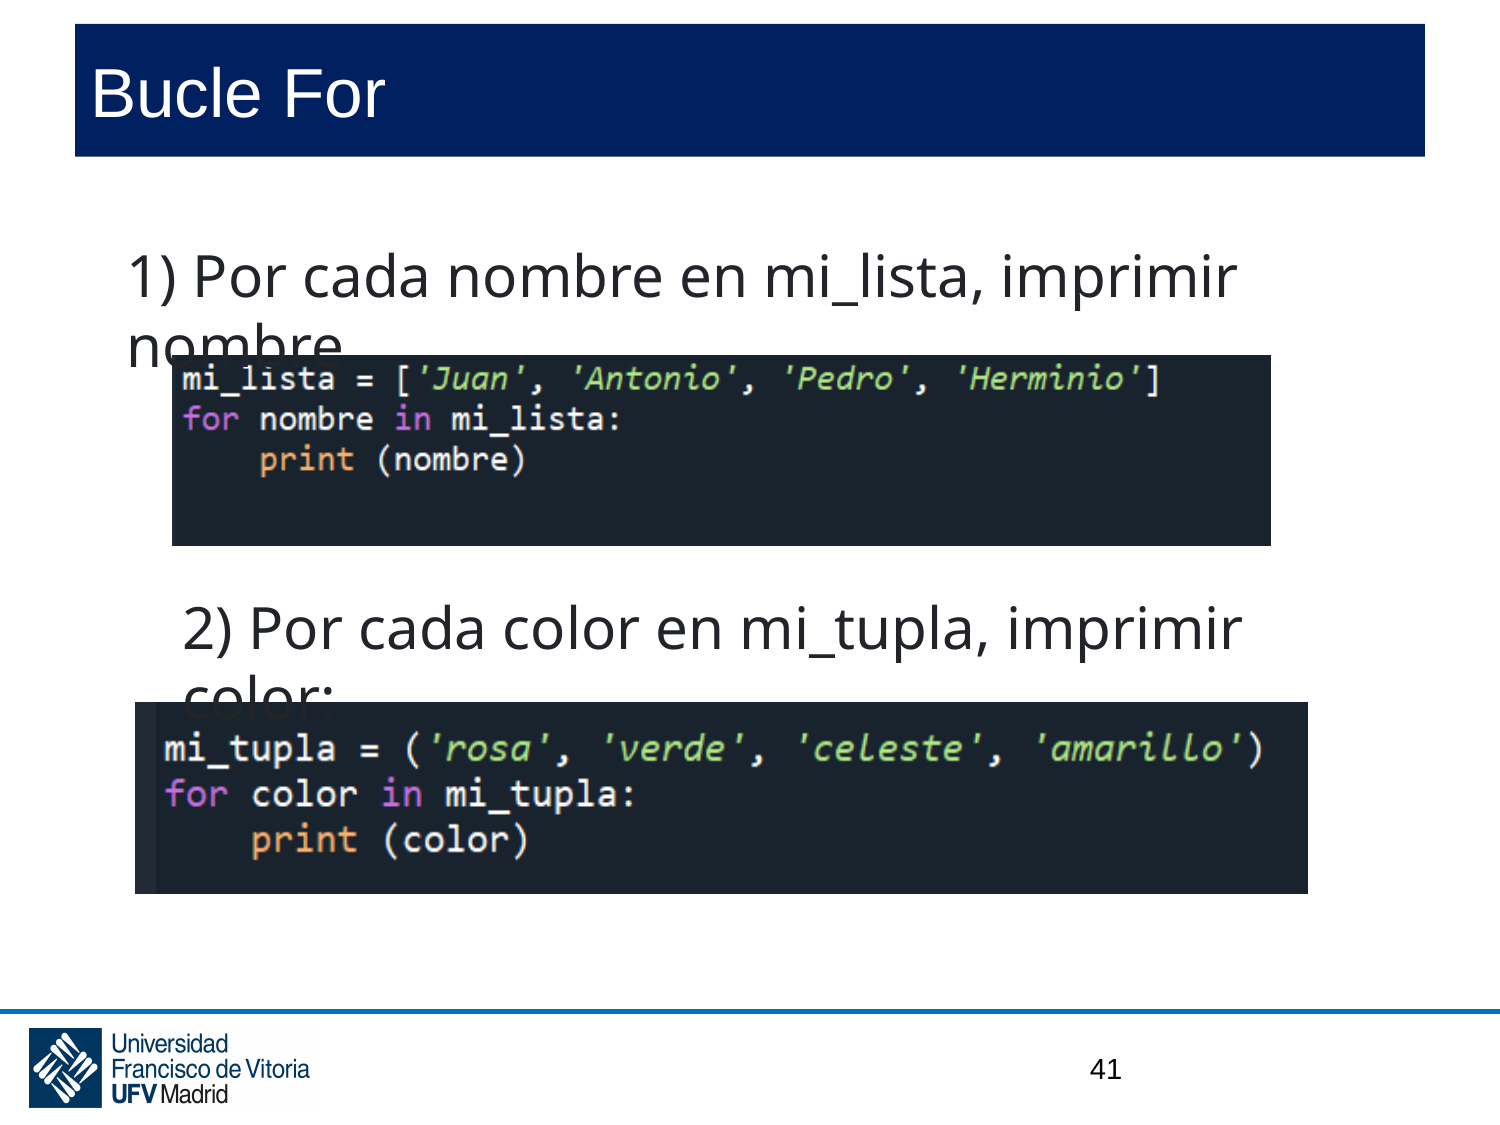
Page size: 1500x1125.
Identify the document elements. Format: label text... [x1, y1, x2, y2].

picture [29, 1028, 319, 1108]
text_box 1) Por cada nombre en mi_lista, imprimir nombre [112, 231, 1341, 387]
title Bucle For [75, 23, 1425, 157]
picture [135, 702, 1308, 894]
slide_number 41 [1074, 1042, 1425, 1103]
text_box 2) Por cada color en mi_tupla, imprimir color: [167, 583, 1308, 702]
picture [171, 355, 1272, 546]
